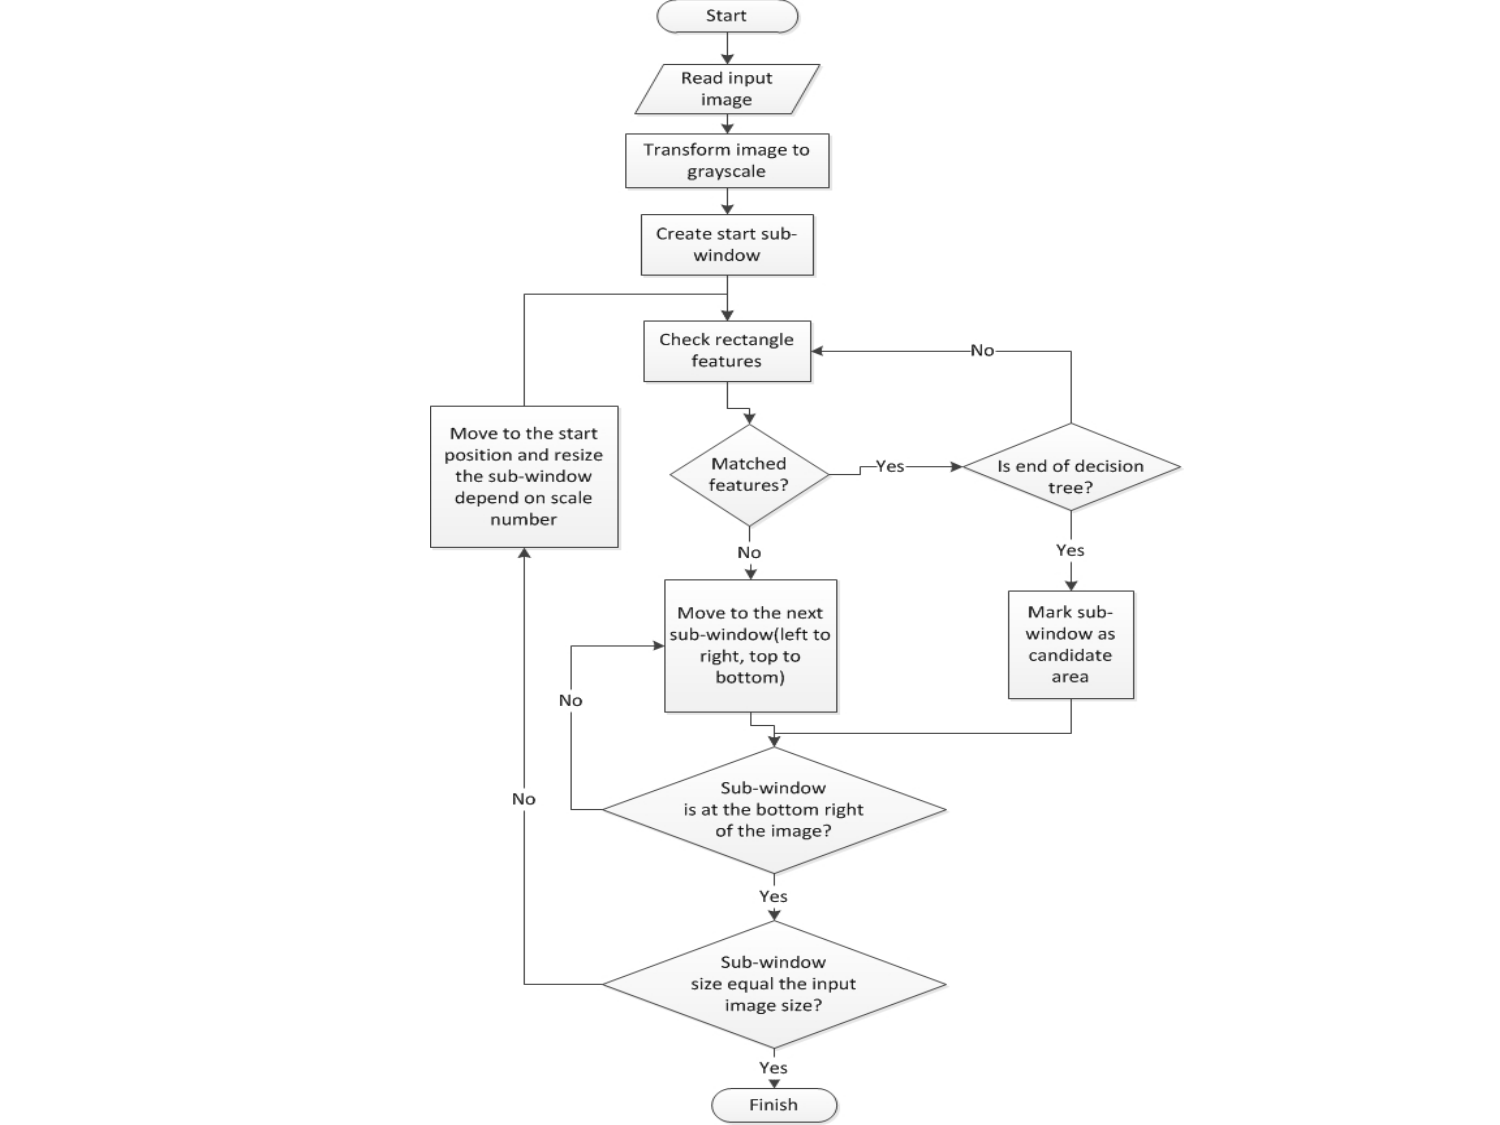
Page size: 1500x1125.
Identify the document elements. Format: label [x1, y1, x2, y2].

picture [430, 0, 1184, 1125]
